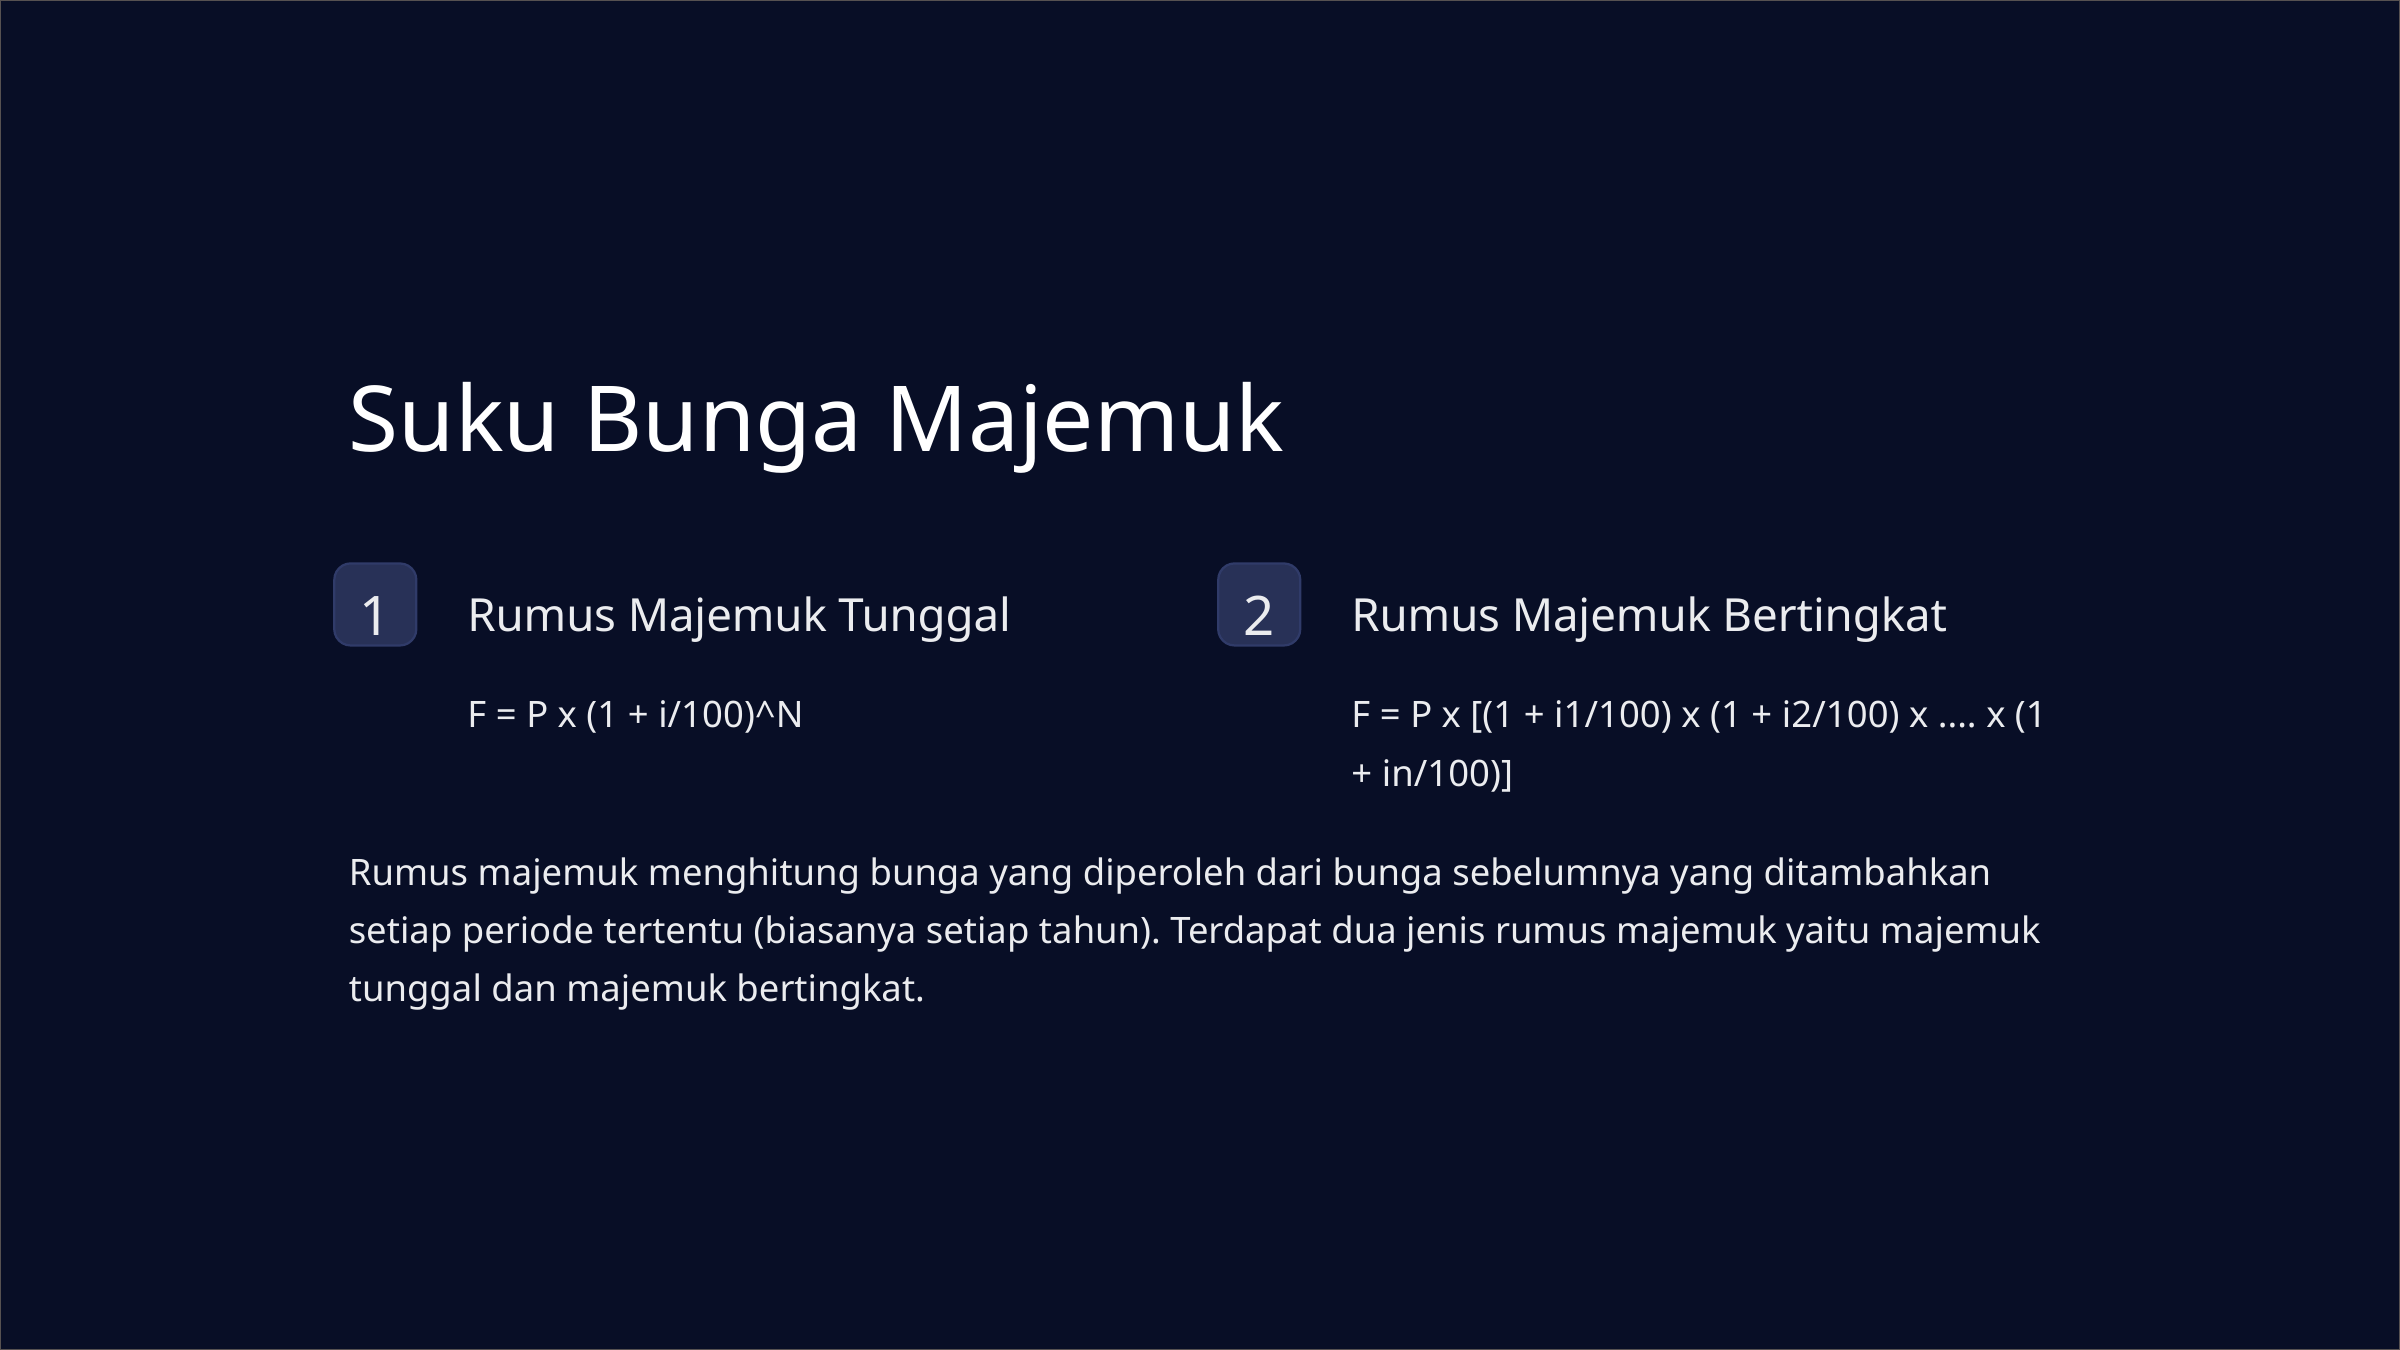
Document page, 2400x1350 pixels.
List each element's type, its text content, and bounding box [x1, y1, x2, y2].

text_box Rumus majemuk menghitung bunga yang diperoleh dari bunga sebelumnya yang ditambahkan setiap periode tertentu (biasanya setiap tahun). Terdapat dua jenis rumus majemuk yaitu majemuk tunggal dan majemuk bertingkat. [334, 826, 2066, 1002]
text_box [0, 0, 2400, 1350]
text_box 1 [362, 570, 388, 639]
text_box Rumus Majemuk Bertingkat [1336, 575, 1950, 633]
text_box F = P x (1 + i/100)^N [452, 669, 1182, 728]
text_box [1218, 563, 1301, 646]
text_box [334, 563, 417, 646]
text_box 2 [1242, 570, 1277, 639]
text_box F = P x [(1 + i1/100) x (1 + i2/100) x .... x (1 + in/100)] [1336, 669, 2066, 786]
text_box Suku Bunga Majemuk [334, 348, 1283, 462]
text_box Rumus Majemuk Tunggal [452, 575, 1012, 633]
